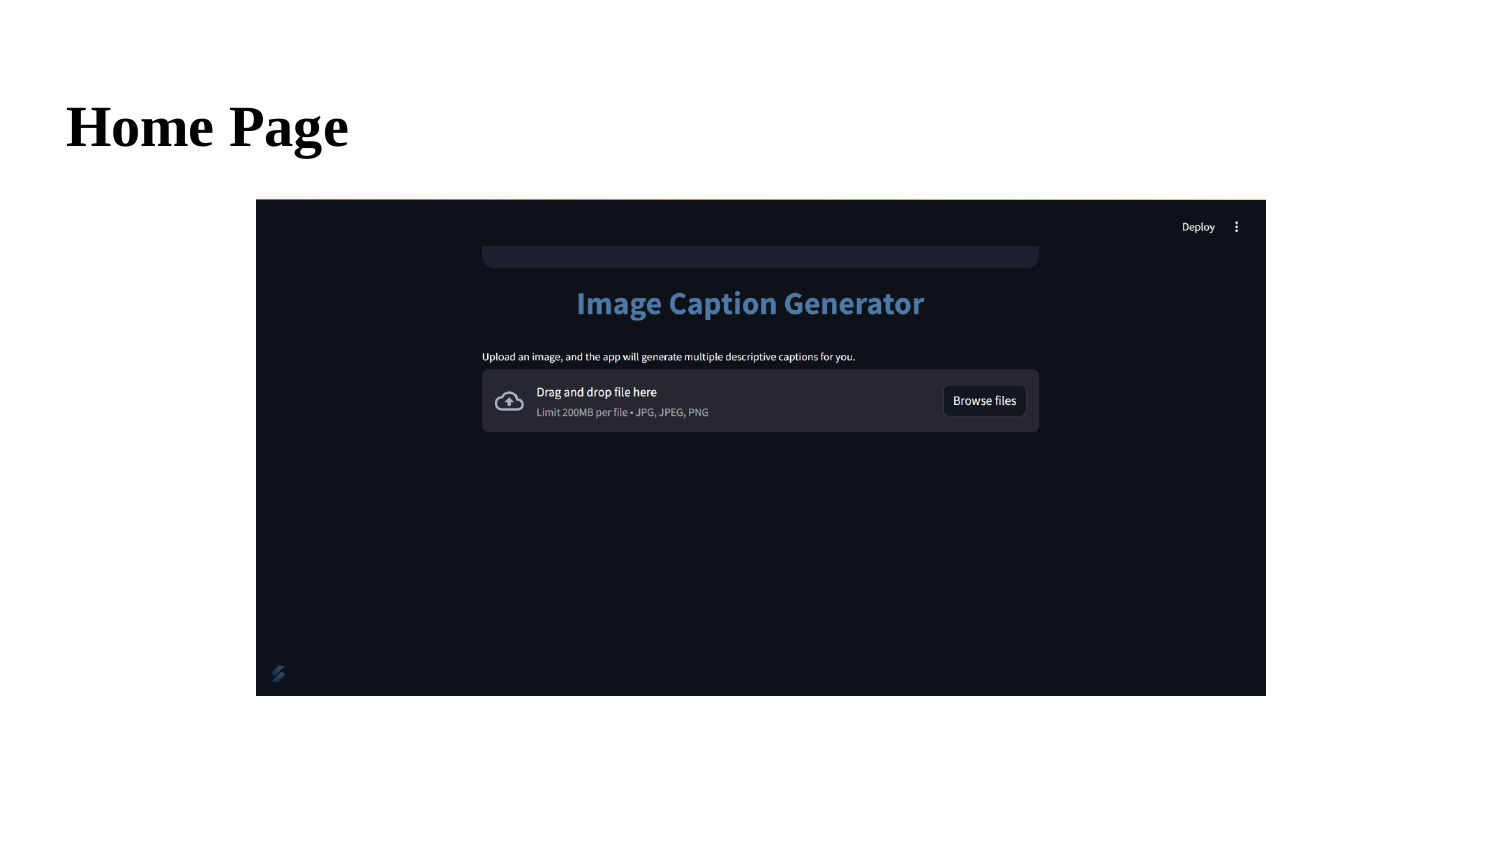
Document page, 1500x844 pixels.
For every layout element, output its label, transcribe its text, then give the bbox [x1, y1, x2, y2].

title Home Page [51, 72, 1449, 167]
picture [256, 199, 1267, 697]
